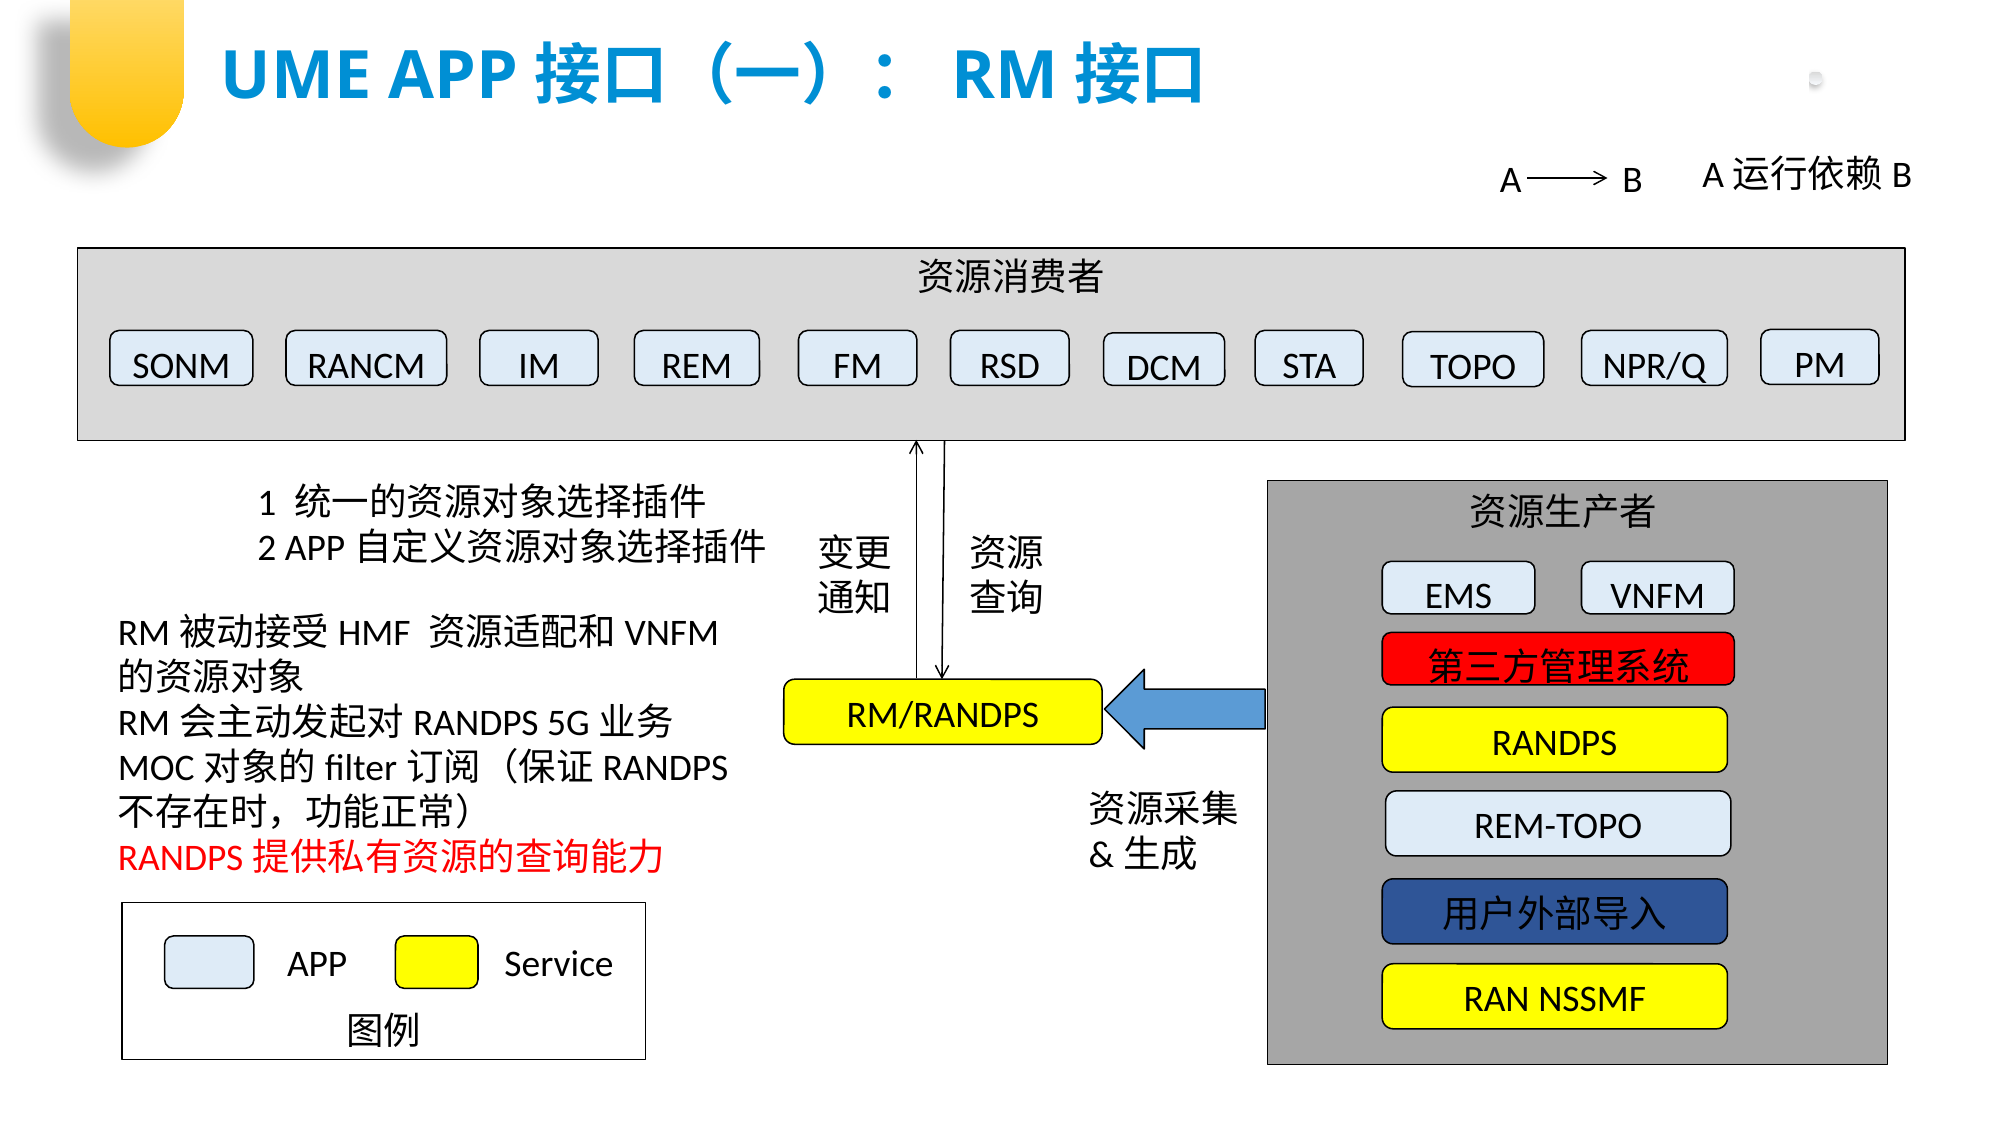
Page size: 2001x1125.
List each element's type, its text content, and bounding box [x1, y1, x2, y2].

text_box [1267, 480, 1888, 1065]
text_box A [1485, 147, 1535, 208]
text_box 资源生产者 [1454, 480, 1728, 541]
text_box STA [1255, 330, 1364, 386]
text_box [1810, 70, 1824, 87]
text_box 第三方管理系统 [1382, 632, 1735, 685]
text_box B [1607, 147, 1658, 208]
text_box 资源消费者 [902, 245, 1210, 306]
text_box [395, 935, 478, 989]
text_box REM-TOPO [1385, 790, 1731, 856]
text_box [68, 0, 185, 149]
text_box SONM [109, 330, 253, 386]
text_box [941, 440, 945, 680]
text_box RSD [950, 330, 1070, 386]
text_box REM [634, 330, 760, 386]
text_box RAN NSSMF [1382, 963, 1728, 1029]
text_box 资源采集&生成 [1073, 777, 1262, 882]
text_box RANCM [286, 330, 447, 386]
text_box [1104, 669, 1266, 749]
text_box UME APP接口（一）：RM接口 [205, 13, 1810, 130]
text_box IM [479, 330, 599, 386]
text_box 变更 通知 [917, 522, 921, 627]
text_box FM [798, 330, 917, 386]
text_box [164, 935, 254, 989]
text_box PM [1760, 329, 1880, 385]
text_box RM被动接受HMF 资源适配和VNFM的资源对象 RM会主动发起对RANDPS 5G业务MOC对象的filter订阅（保证RANDPS不存在时，功能正常） RANDPS提供私有资源的查询能力 [103, 600, 759, 886]
text_box APP [272, 931, 396, 991]
text_box 图例 [122, 902, 646, 1060]
text_box TOPO [1402, 331, 1544, 387]
text_box Service [489, 931, 682, 992]
text_box VNFM [1581, 561, 1735, 614]
text_box NPR/Q [1581, 330, 1728, 386]
text_box A运行依赖B [1687, 142, 1935, 203]
text_box 1 统一的资源对象选择插件 2 APP自定义资源对象选择插件 [242, 470, 823, 575]
text_box [77, 247, 1905, 441]
text_box RM/RANDPS [783, 679, 1103, 745]
text_box RANDPS [1382, 707, 1728, 773]
text_box EMS [1382, 561, 1535, 614]
text_box 变更 通知 [802, 522, 916, 627]
text_box 用户外部导入 [1382, 878, 1728, 944]
text_box DCM [1103, 332, 1225, 386]
text_box 资源查询 [954, 521, 1082, 627]
